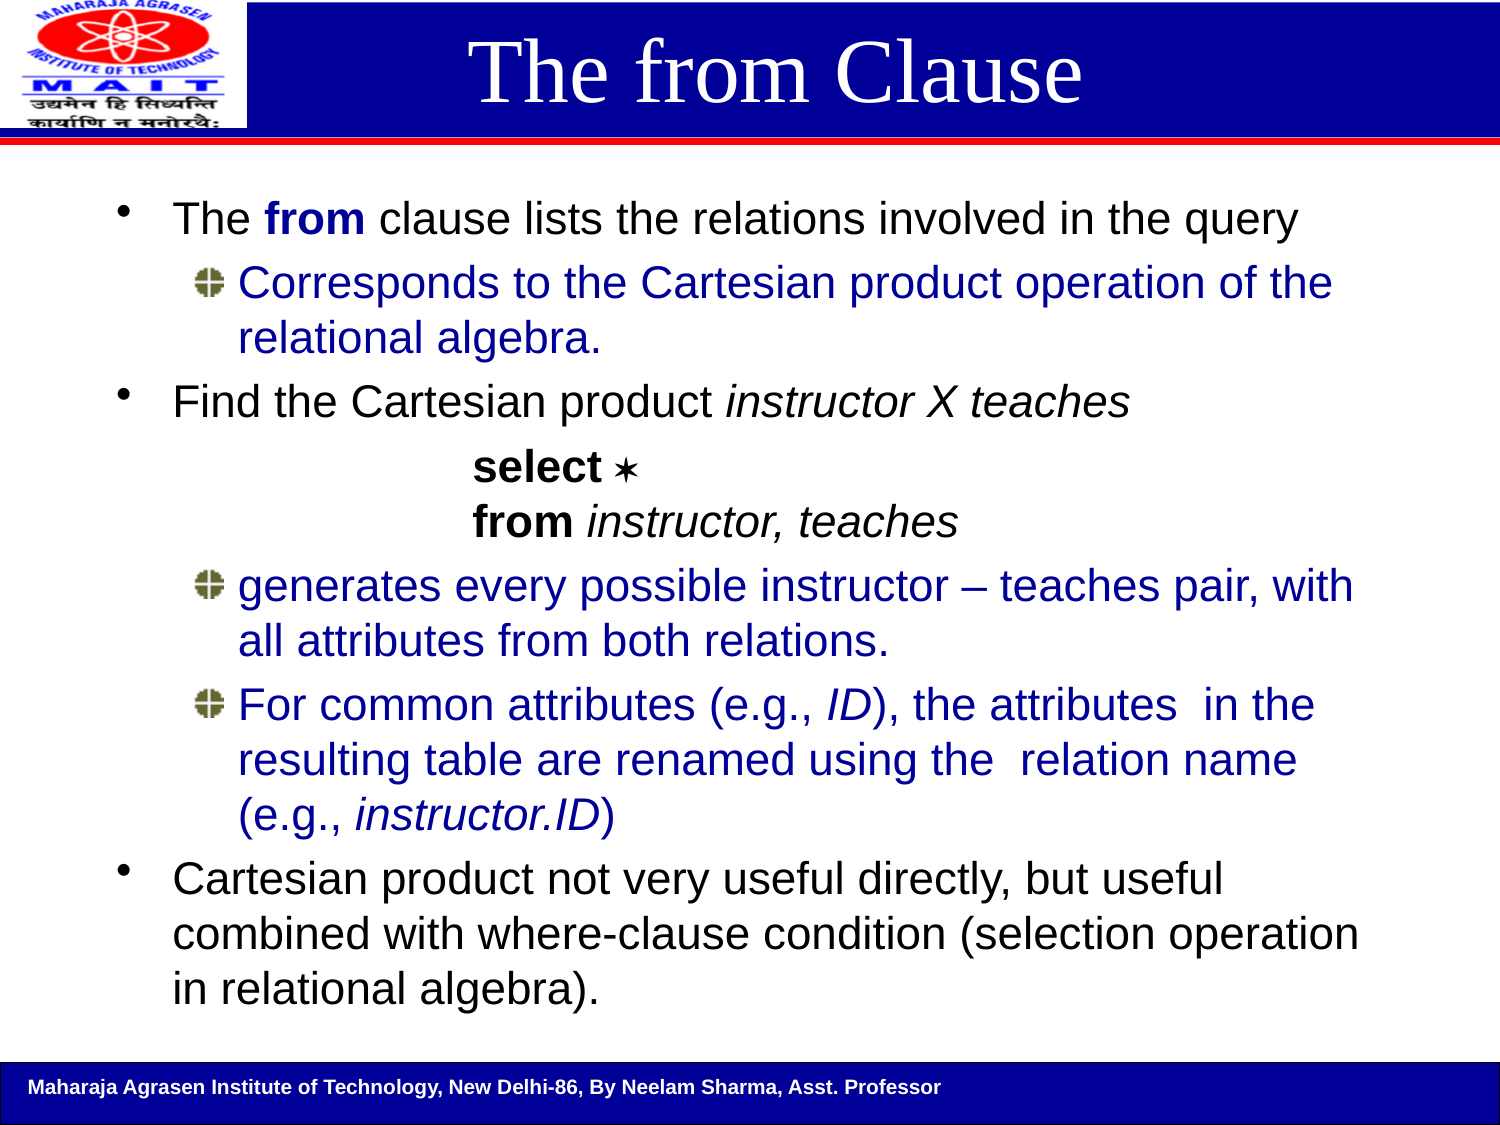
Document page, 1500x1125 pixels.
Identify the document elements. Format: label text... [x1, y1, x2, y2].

picture [191, 685, 224, 718]
picture [191, 264, 224, 297]
title The from Clause [101, 0, 1452, 133]
list The from clause lists the relations involved in the query Corresponds to the Cartesian product operation of the relational algebra. Find the Cartesian product instructor X teaches select  from instructor, teaches generates every possible instructor – teaches pair, with all attributes from both relations. For common attributes (e.g., ID), the attributes in the resulting table are renamed using the relation name (e.g., instructor.ID) Cartesian product not very useful directly, but useful combined with where-clause condition (selection operation in relational algebra). [101, 181, 1381, 1006]
picture [0, 0, 101, 128]
picture [191, 566, 224, 599]
